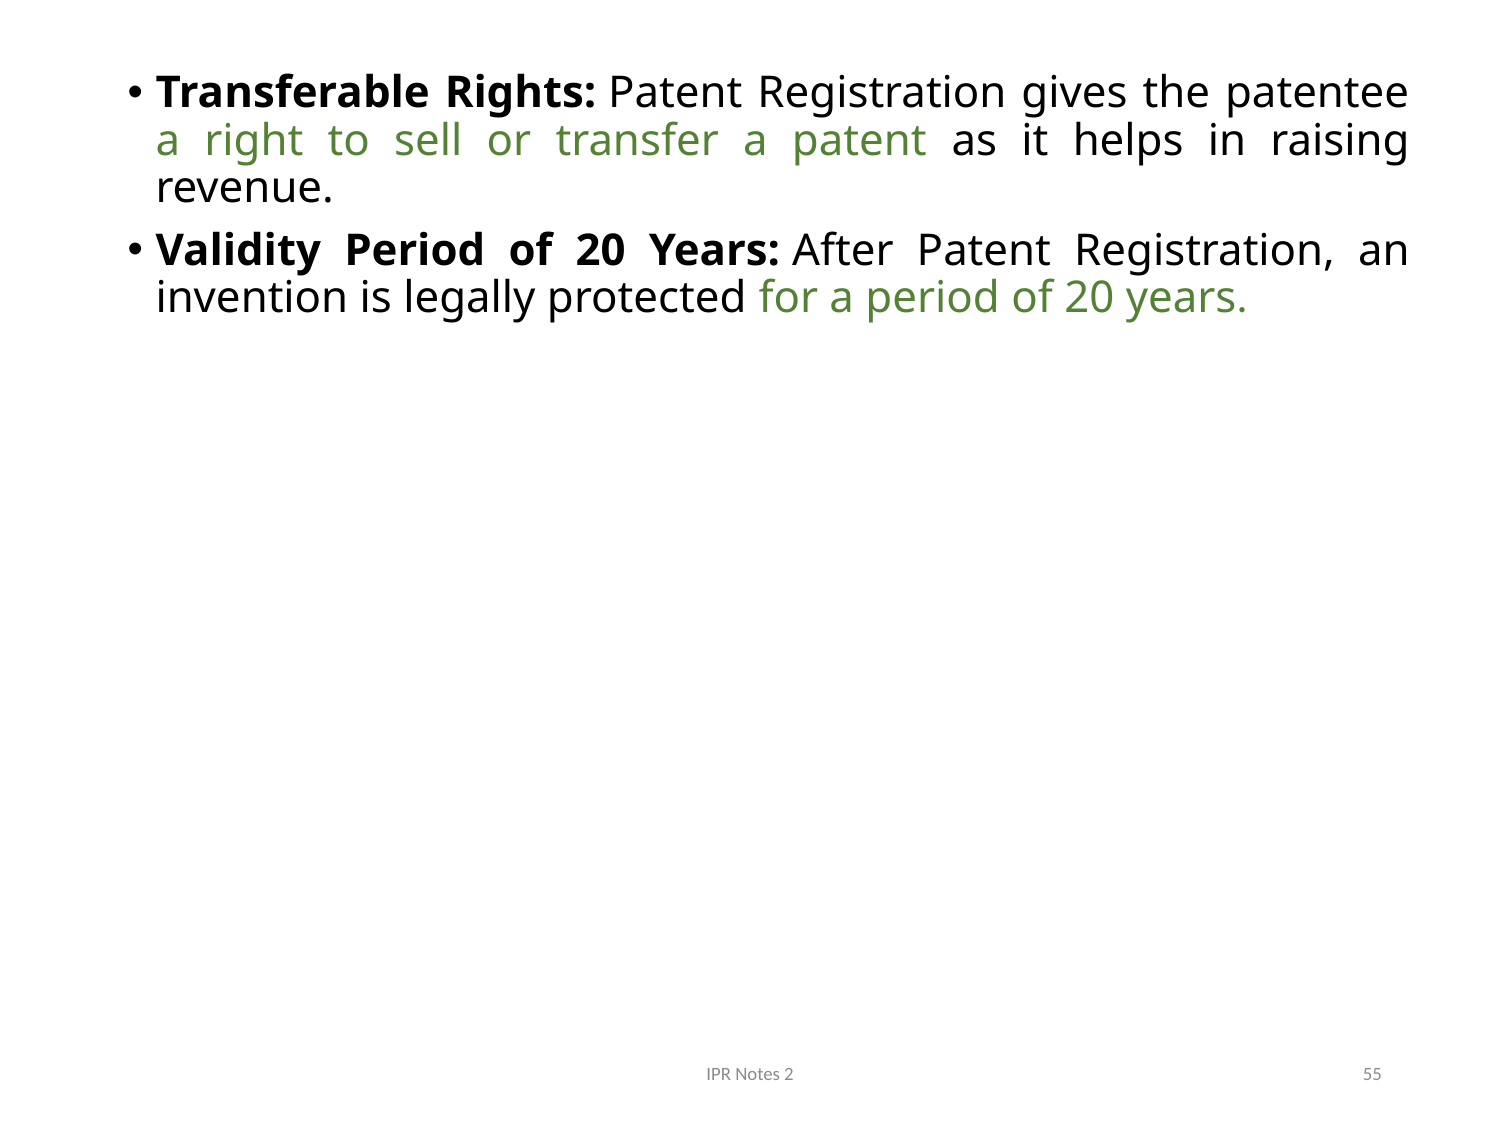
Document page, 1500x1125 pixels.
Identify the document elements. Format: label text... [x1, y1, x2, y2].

slide_number 55 [1059, 1042, 1397, 1103]
footer IPR Notes 2 [496, 1042, 1004, 1103]
list Transferable Rights: Patent Registration gives the patentee a right to sell or transfer a patent as it helps in raising revenue. Validity Period of 20 Years: After Patent Registration, an invention is legally protected for a period of 20 years. [112, 62, 1425, 1005]
